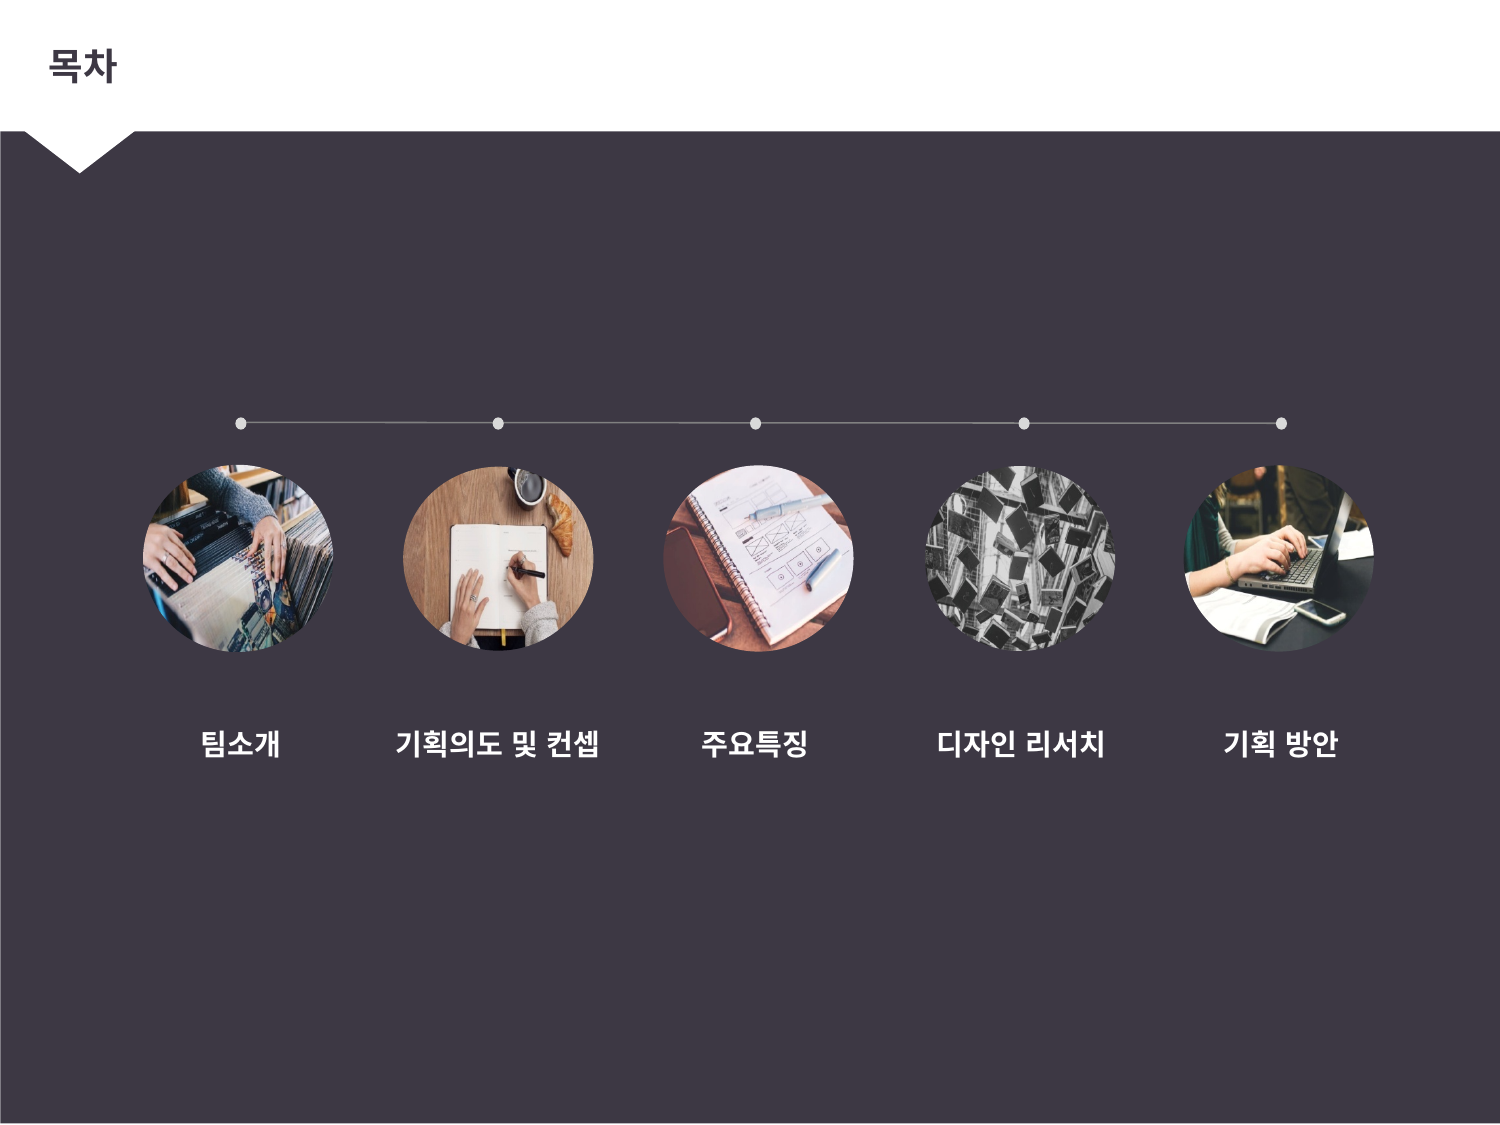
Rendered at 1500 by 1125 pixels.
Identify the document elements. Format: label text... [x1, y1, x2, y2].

text_box [1273, 424, 1285, 429]
text_box [747, 424, 764, 429]
picture [924, 465, 1116, 652]
text_box 팀소개 [78, 700, 403, 821]
text_box 기획 방안 [1151, 700, 1412, 769]
text_box [491, 415, 506, 420]
text_box 사진 [1016, 424, 1032, 429]
picture [142, 464, 334, 653]
text_box 디자인 리서치 [891, 700, 1151, 769]
picture [1183, 465, 1375, 652]
text_box 주요특징 [649, 700, 862, 769]
picture [663, 465, 854, 652]
text_box 사진 [490, 424, 506, 429]
text_box [1274, 415, 1290, 429]
picture [402, 466, 594, 651]
title 목차 [33, 19, 1483, 113]
text_box [233, 415, 248, 432]
text_box [748, 415, 763, 420]
text_box [1017, 415, 1031, 420]
text_box 기획의도 및 컨셉 [305, 700, 649, 769]
